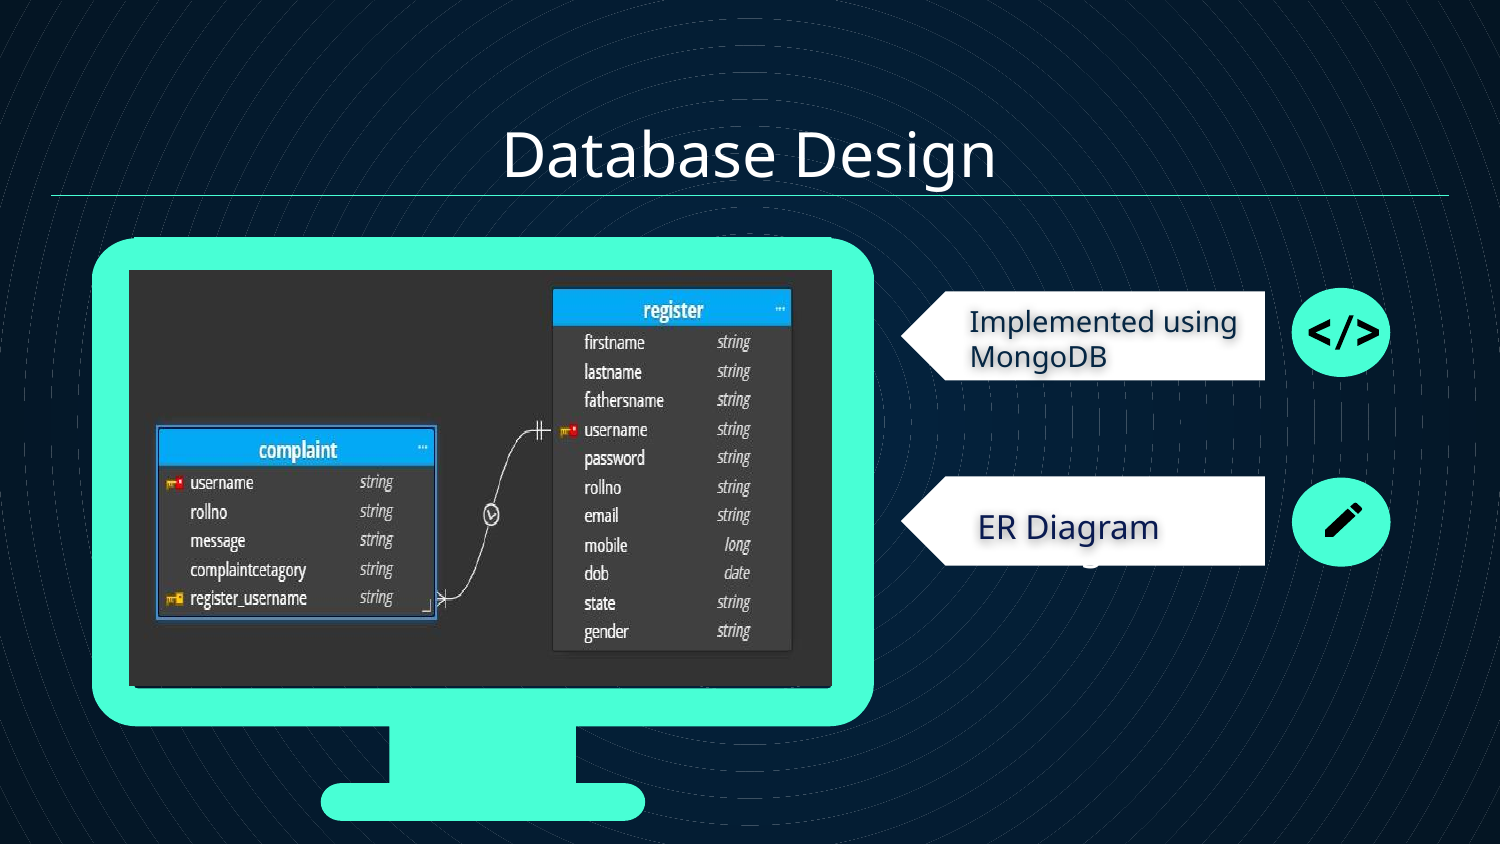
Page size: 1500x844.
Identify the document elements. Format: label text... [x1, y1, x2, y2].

text_box [1350, 502, 1363, 514]
title Implemented using MongoDB [954, 287, 1280, 321]
title ER Diagram [962, 485, 1288, 567]
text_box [1308, 314, 1380, 350]
picture [129, 270, 832, 686]
text_box [1294, 477, 1391, 567]
title Database Design [51, 202, 1449, 206]
text_box [900, 291, 1265, 381]
text_box [900, 476, 1265, 566]
text_box [92, 237, 874, 821]
title Database Design [51, 105, 1449, 195]
text_box [1325, 508, 1356, 537]
